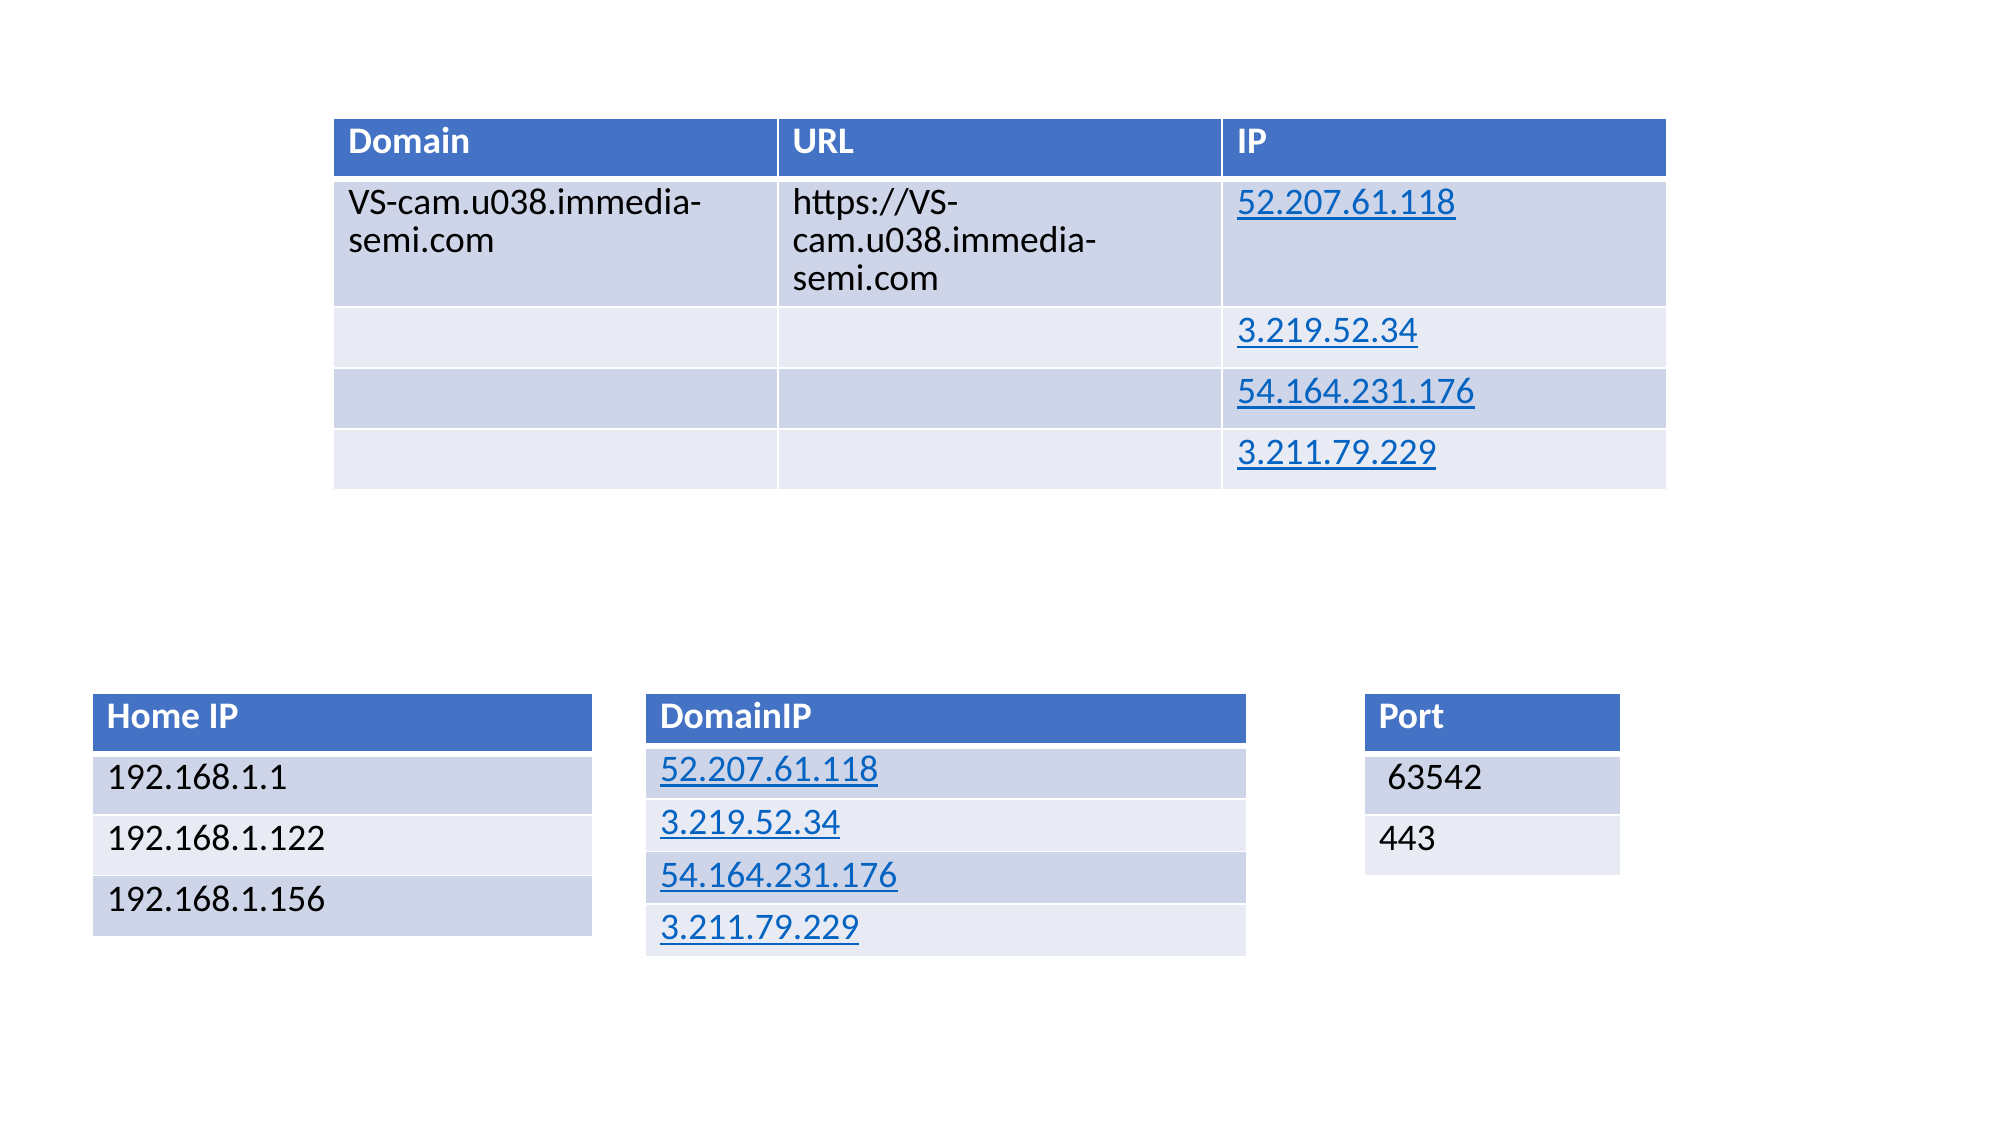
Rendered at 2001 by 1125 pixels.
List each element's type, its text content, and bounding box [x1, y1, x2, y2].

table_cell 3.211.79.229 [1223, 430, 1666, 489]
table_cell [779, 369, 1221, 428]
table_cell https://VS-cam.u038.immedia-semi.com [779, 182, 1221, 306]
table_header URL [779, 119, 1221, 176]
table_header Port [1365, 694, 1620, 751]
table_cell [334, 369, 777, 428]
table_cell [779, 430, 1221, 489]
table_cell 443 [1365, 816, 1620, 875]
table_cell 52.207.61.118 [646, 749, 1246, 798]
table_header IP [1223, 119, 1666, 176]
table_cell [334, 430, 777, 489]
table_cell 3.211.79.229 [646, 905, 1246, 956]
table_cell [779, 308, 1221, 367]
table_cell 192.168.1.1 [93, 757, 592, 814]
table_cell 63542 [1365, 757, 1620, 814]
table_cell [334, 308, 777, 367]
table_cell 3.219.52.34 [646, 800, 1246, 851]
table_cell 54.164.231.176 [1223, 369, 1666, 428]
table_cell 54.164.231.176 [646, 852, 1246, 903]
table_cell VS-cam.u038.immedia-semi.com [334, 182, 777, 306]
table_header Home IP [93, 694, 592, 751]
table_cell 192.168.1.122 [93, 816, 592, 875]
table_cell 192.168.1.156 [93, 876, 592, 936]
table_cell 3.219.52.34 [1223, 308, 1666, 367]
table_header Domain [334, 119, 777, 176]
table_cell 52.207.61.118 [1223, 182, 1666, 306]
table_header DomainIP [646, 694, 1246, 743]
